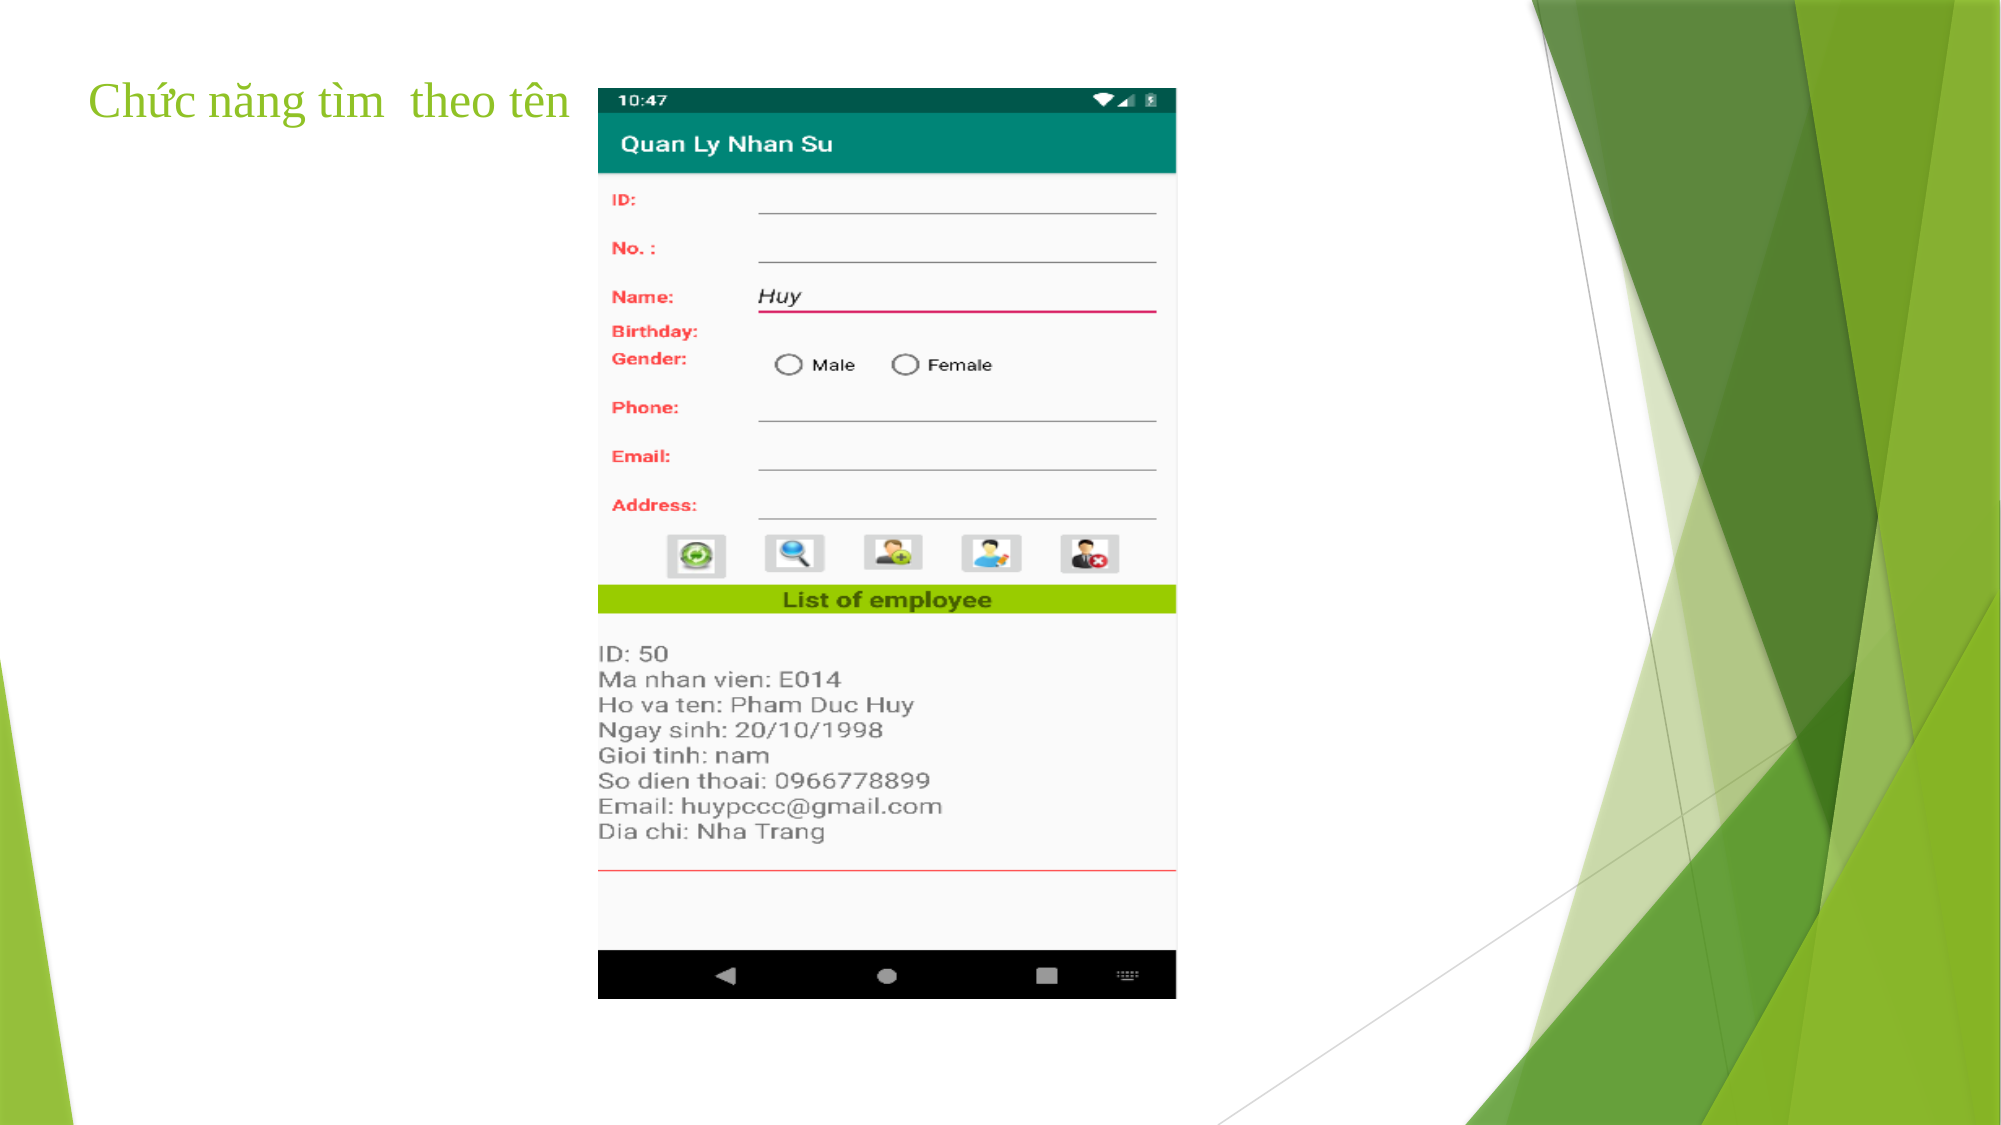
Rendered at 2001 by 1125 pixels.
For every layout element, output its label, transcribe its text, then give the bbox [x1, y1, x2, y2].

picture [597, 87, 1178, 1000]
list Chức năng tìm theo tên [73, 0, 1485, 136]
